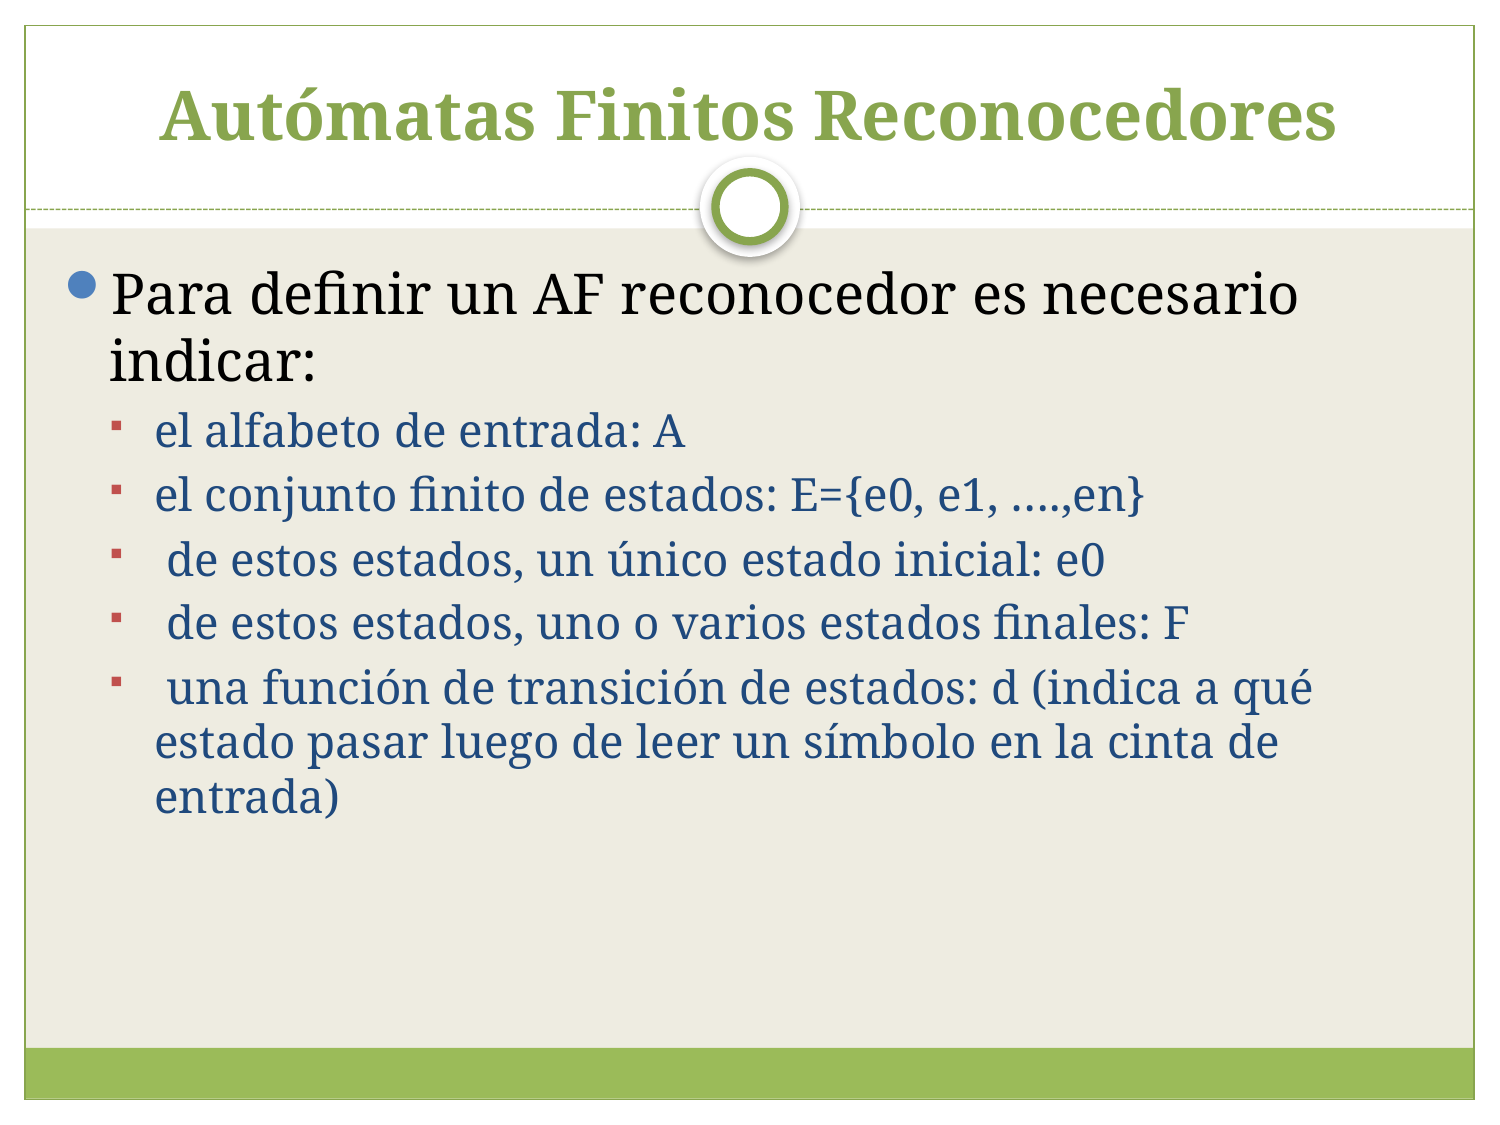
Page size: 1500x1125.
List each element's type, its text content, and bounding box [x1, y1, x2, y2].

list Para definir un AF reconocedor es necesario indicar: el alfabeto de entrada: A el conjunto finito de estados: E={e0, e1, ….,en} de estos estados, un único estado inicial: e0 de estos estados, uno o varios estados finales: F una función de transición de estados: d (indica a qué estado pasar luego de leer un símbolo en la cinta de entrada) [49, 250, 1445, 1001]
title Autómatas Finitos Reconocedores [49, 37, 1450, 162]
